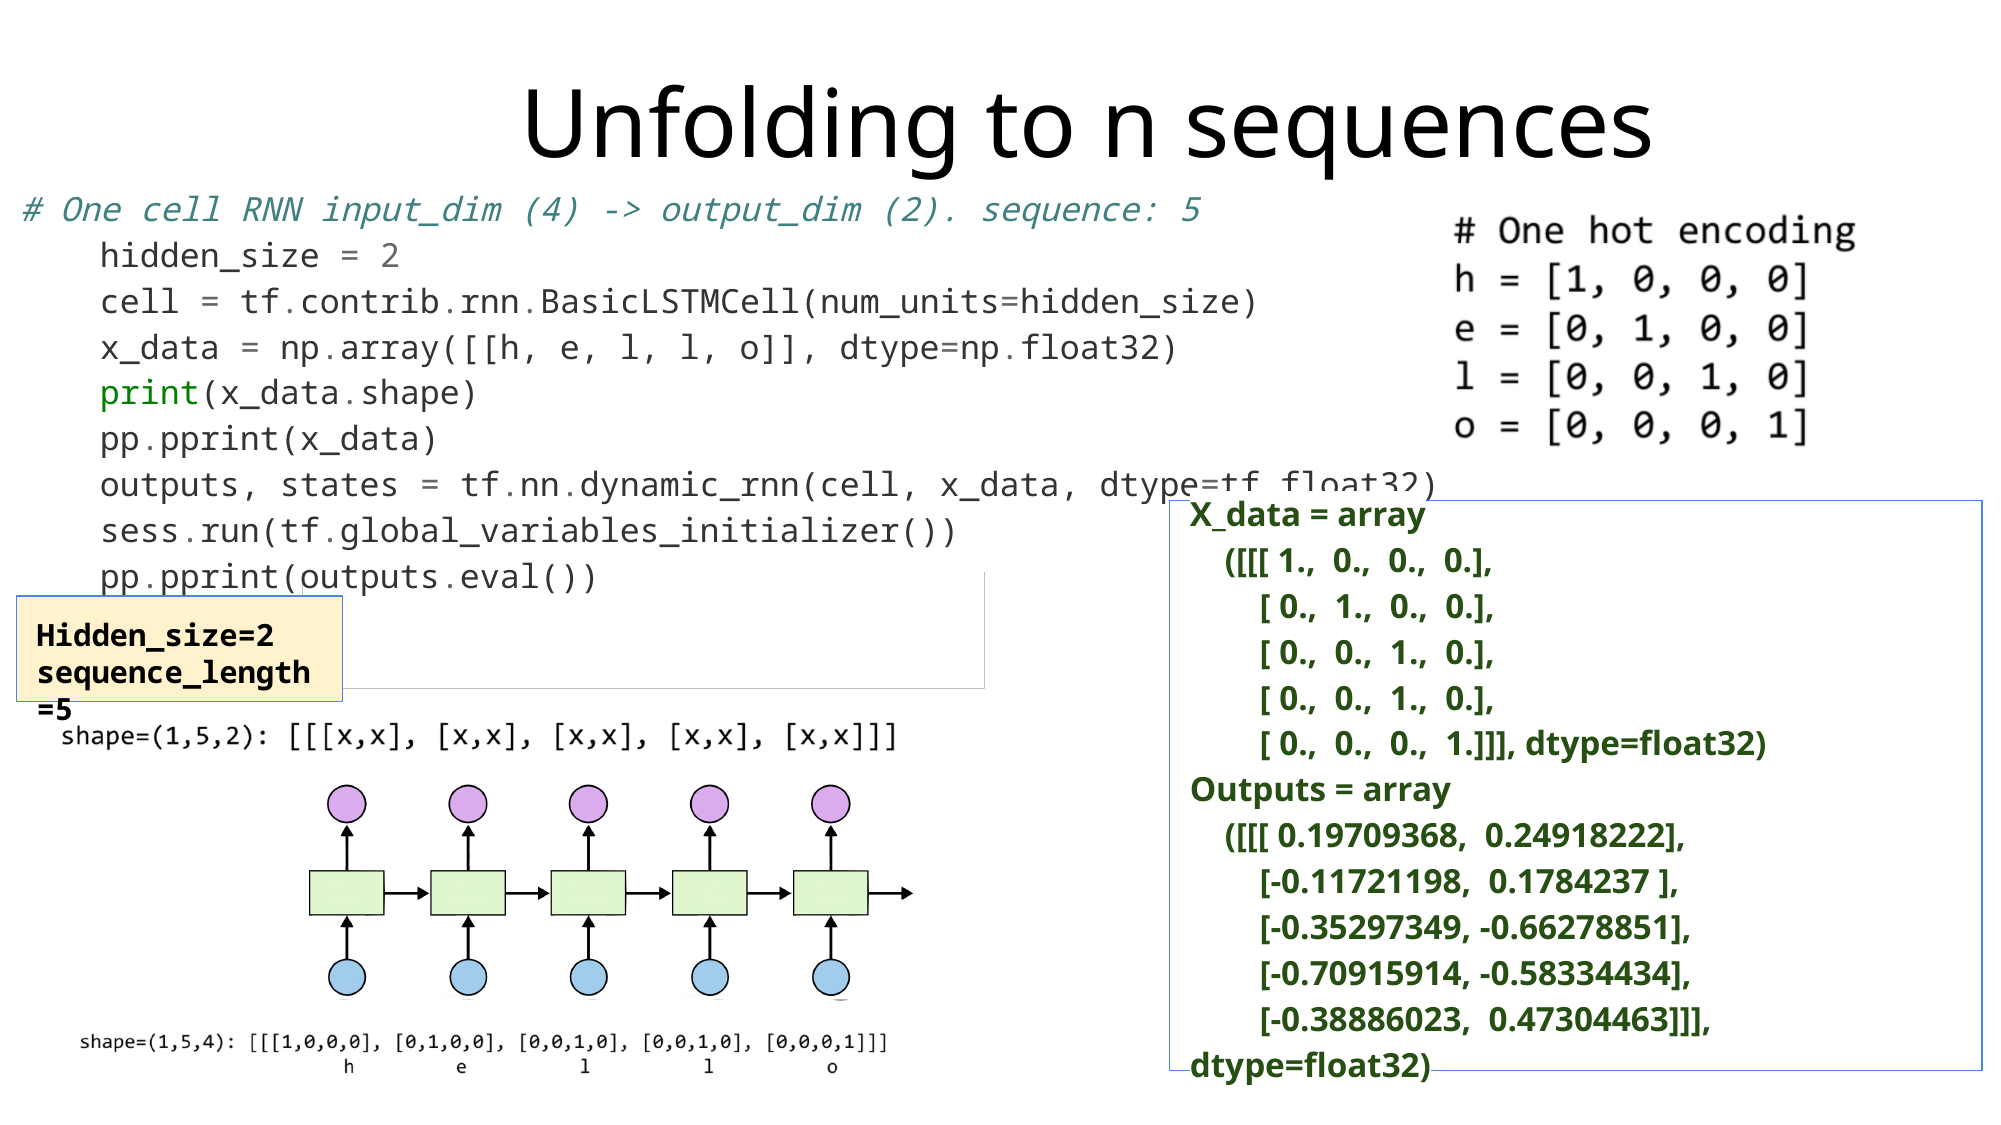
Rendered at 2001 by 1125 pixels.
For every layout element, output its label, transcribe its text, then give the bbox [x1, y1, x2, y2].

text_box X_data = array ([[[ 1., 0., 0., 0.], [ 0., 1., 0., 0.], [ 0., 0., 1., 0.], [ 0., 0., 1., 0.], [ 0., 0., 0., 1.]]], dtype=float32) Outputs = array ([[[ 0.19709368, 0.24918222], [-0.11721198, 0.1784237 ], [-0.35297349, -0.66278851], [-0.70915914, -0.58334434], [-0.38886023, 0.47304463]]], dtype=float32) [1169, 500, 1983, 1071]
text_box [274, 773, 927, 1001]
text_box # One cell RNN input_dim (4) -> output_dim (2). sequence: 5 hidden_size = 2 cell = tf.contrib.rnn.BasicLSTMCell(num_units=hidden_size) x_data = np.array([[h, e, l, l, o]], dtype=np.float32) print(x_data.shape) pp.pprint(x_data) outputs, states = tf.nn.dynamic_rnn(cell, x_data, dtype=tf.float32) sess.run(tf.global_variables_initializer()) pp.pprint(outputs.eval()) [0, 171, 1663, 607]
picture [1440, 204, 1899, 459]
title Unfolding to n sequences [513, 0, 1721, 204]
picture [16, 572, 1047, 1092]
